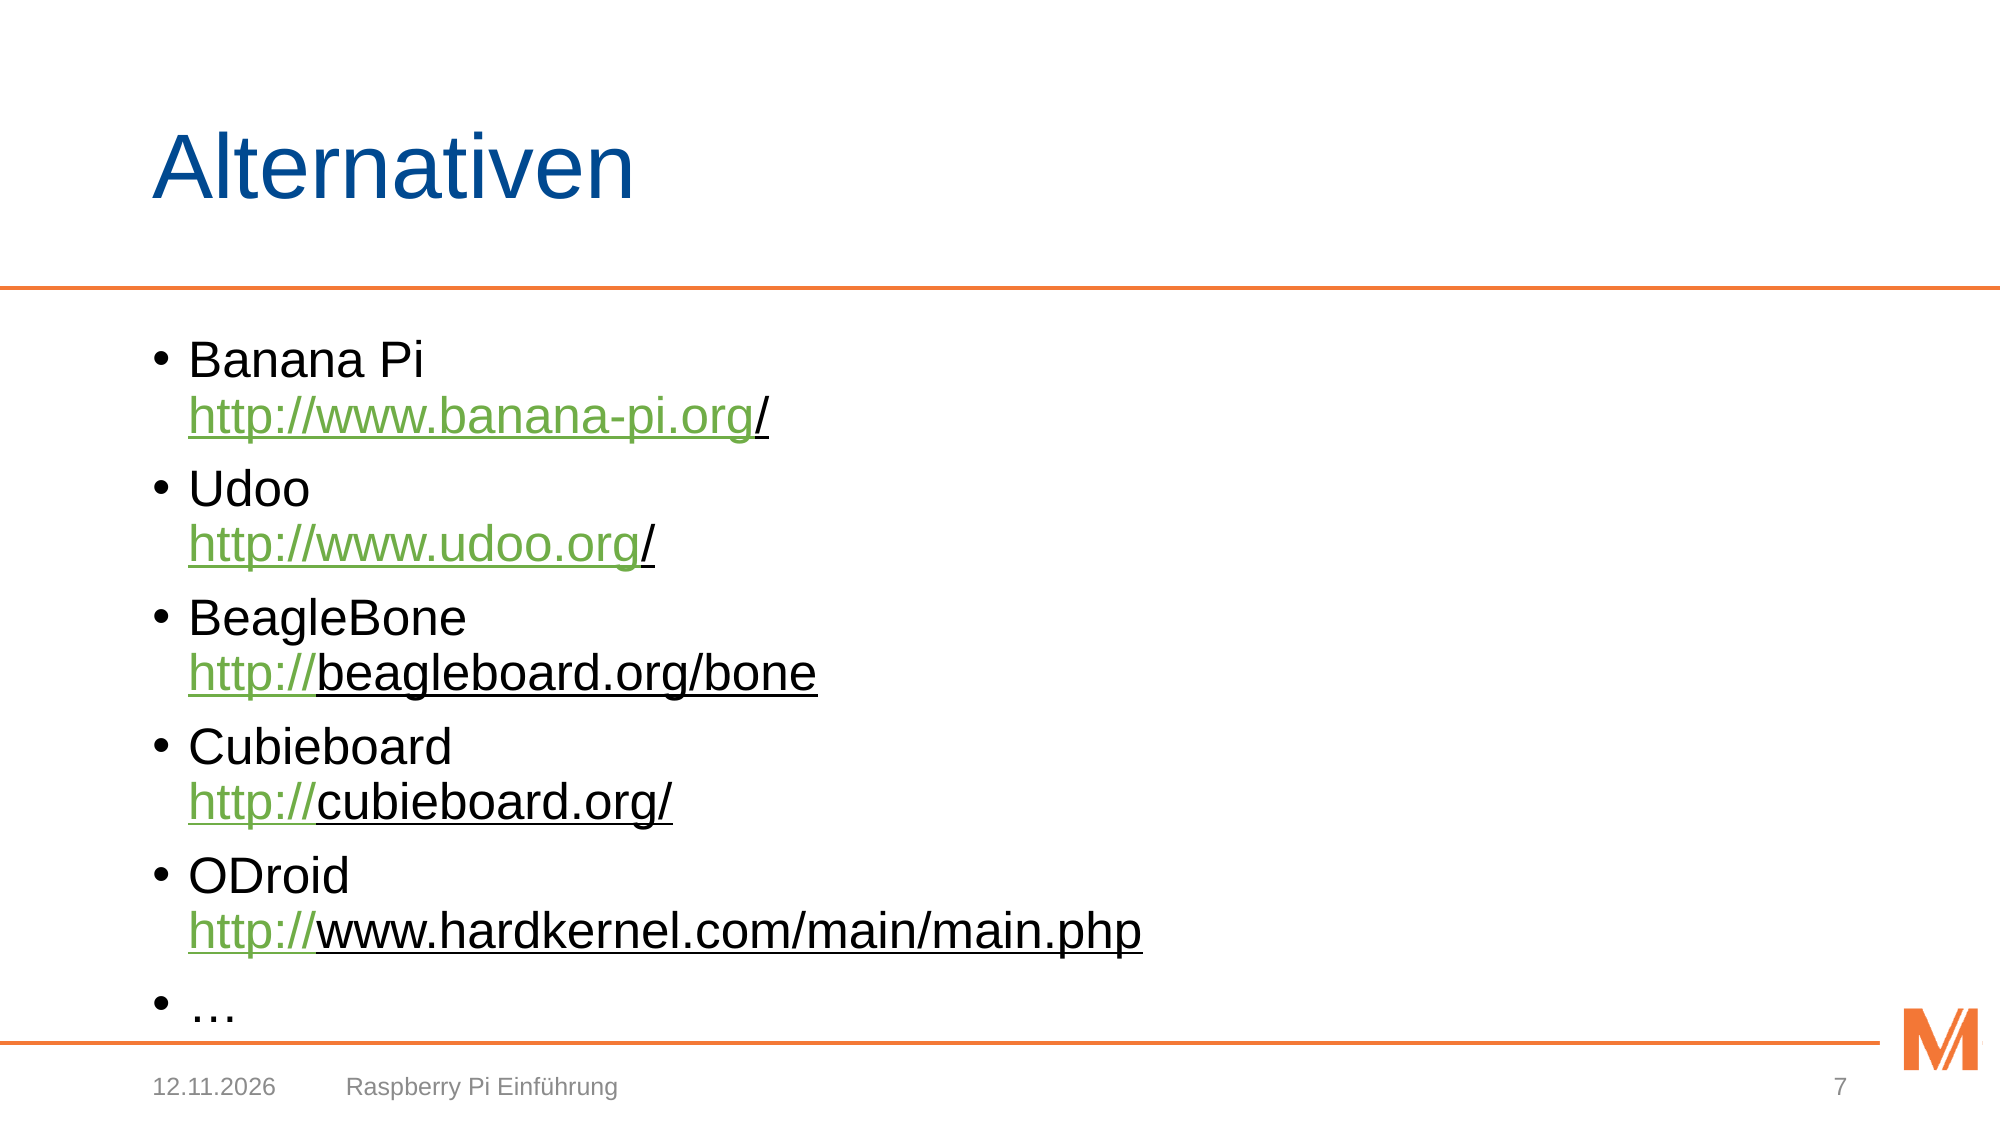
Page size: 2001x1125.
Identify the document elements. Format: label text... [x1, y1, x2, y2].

title Alternativen [137, 59, 1863, 278]
picture [1879, 989, 1982, 1097]
footer Raspberry Pi Einführung [330, 1055, 1721, 1116]
slide_number 7 [1743, 1055, 1863, 1116]
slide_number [137, 1055, 313, 1116]
list Banana Pi http://www.banana-pi.org/ Udoo http://www.udoo.org/ BeagleBone http://beagleboard.org/bone Cubieboard http://cubieboard.org/ ODroid http://www.hardkernel.com/main/main.php … [137, 326, 1520, 1042]
